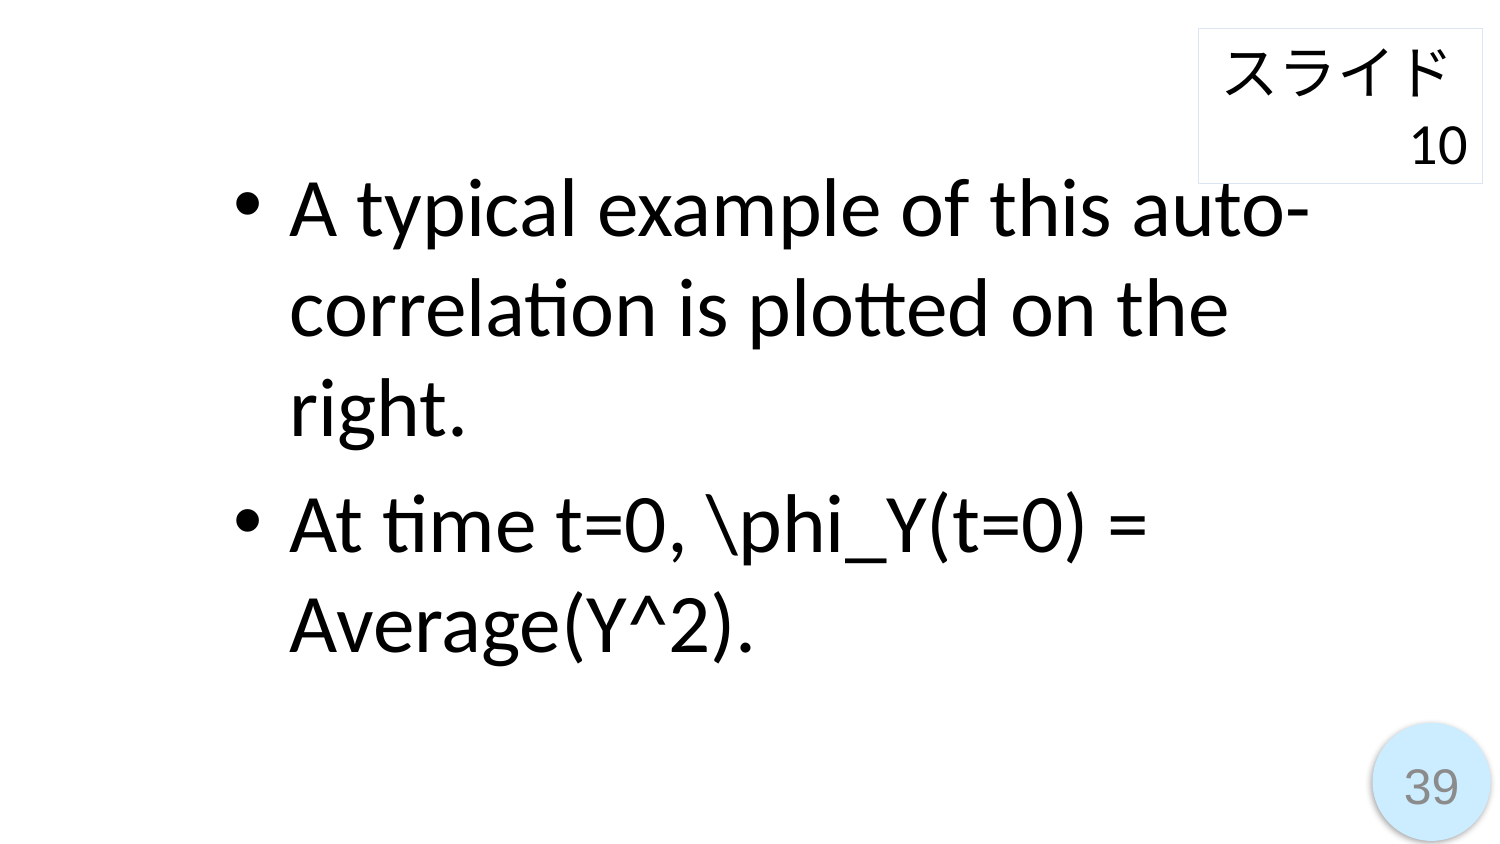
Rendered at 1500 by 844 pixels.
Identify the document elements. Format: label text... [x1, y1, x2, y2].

list A typical example of this auto-correlation is plotted on the right. At time t=0, \phi_Y(t=0) = Average(Y^2). [218, 145, 1365, 766]
text_box スライド10 [1198, 28, 1483, 184]
slide_number 39 [1372, 762, 1491, 807]
